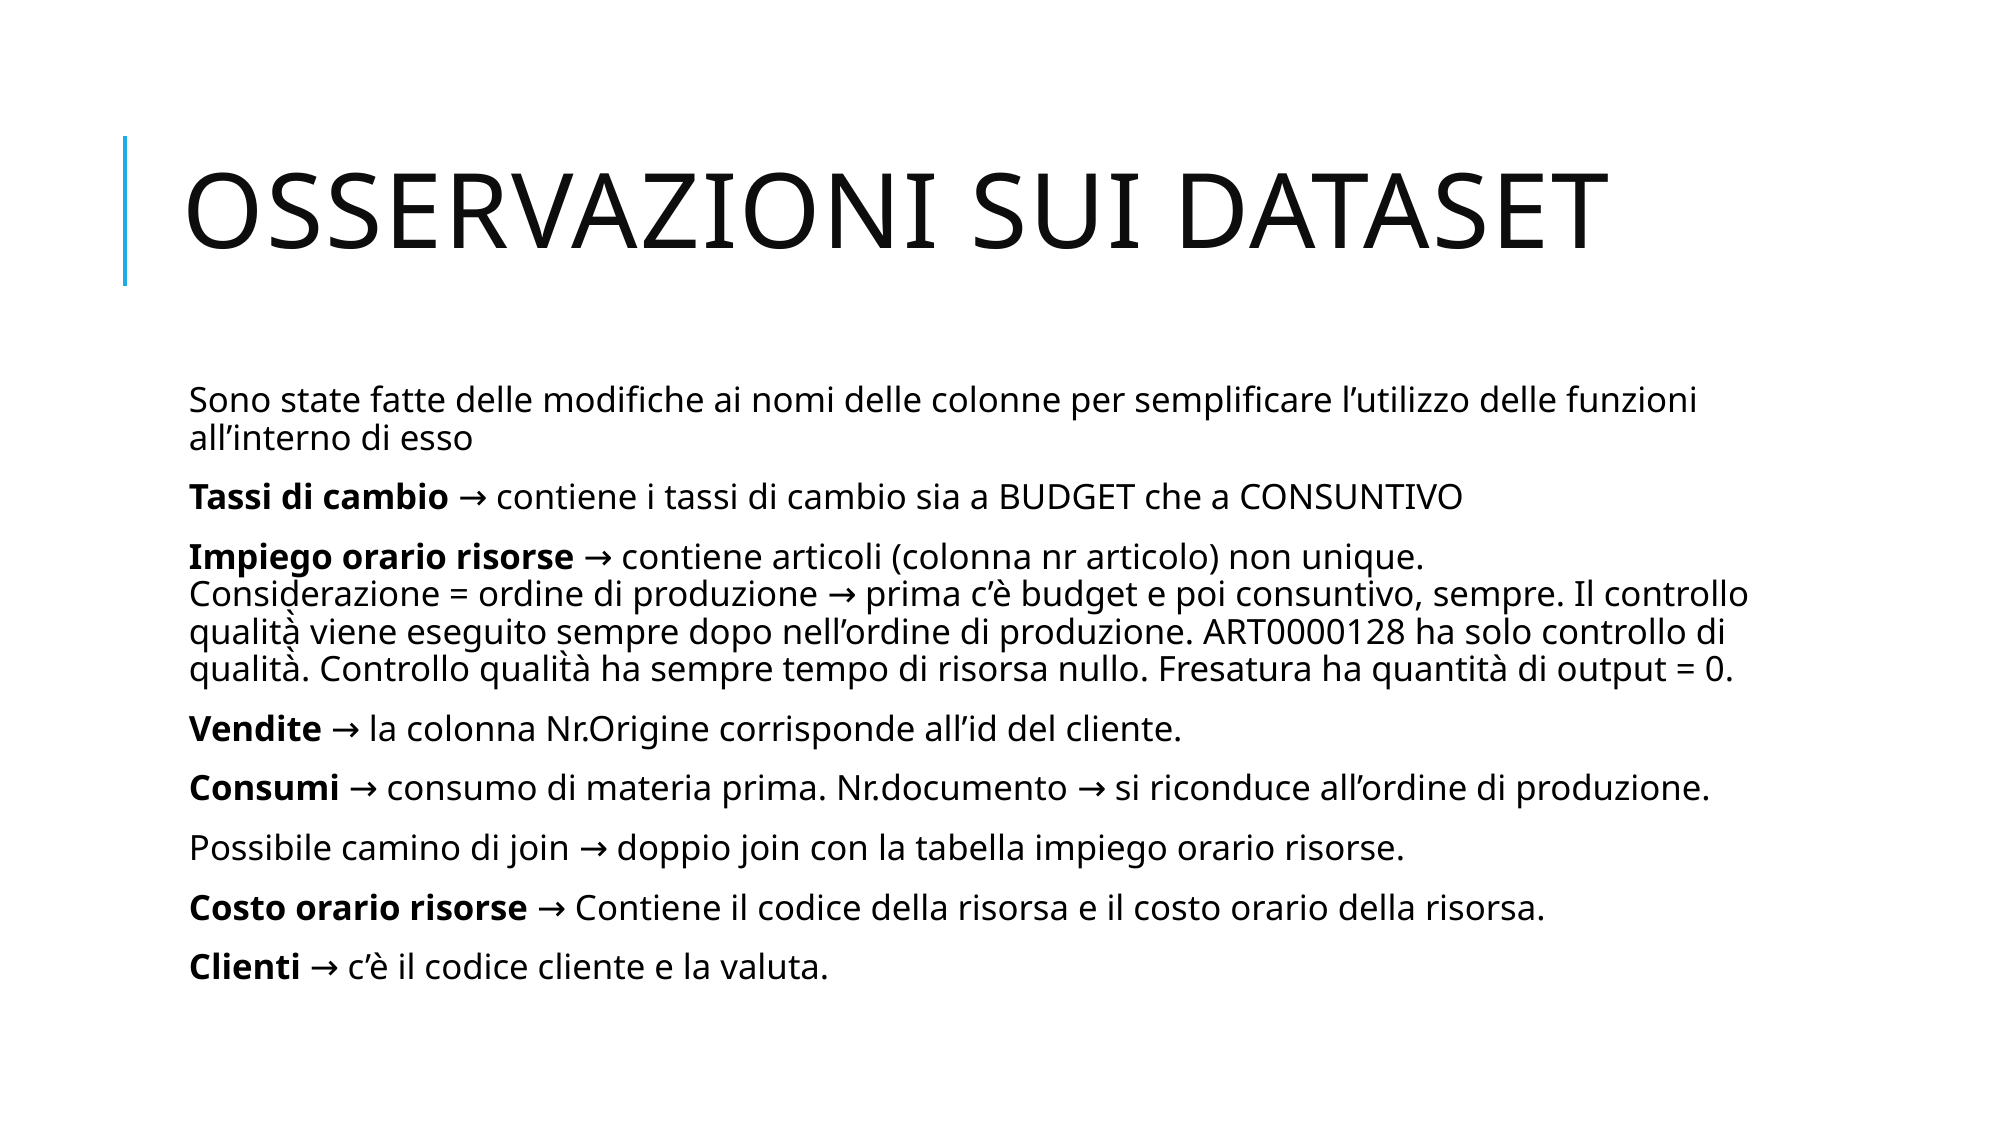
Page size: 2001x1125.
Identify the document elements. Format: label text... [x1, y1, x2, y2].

title Osservazioni sui dataset [168, 96, 1763, 342]
list Sono state fatte delle modifiche ai nomi delle colonne per semplificare l’utilizzo delle funzioni all’interno di esso Tassi di cambio → contiene i tassi di cambio sia a BUDGET che a CONSUNTIVO Impiego orario risorse → contiene articoli (colonna nr articolo) non unique. Considerazione = ordine di produzione → prima c’è budget e poi consuntivo, sempre. Il controllo qualità̀ viene eseguito sempre dopo nell’ordine di produzione. ART0000128 ha solo controllo di qualità̀. Controllo qualit̀à ha sempre tempo di risorsa nullo. Fresatura ha quantità di output = 0. Vendite → la colonna Nr.Origine corrisponde all’id del cliente. Consumi → consumo di materia prima. Nr.documento → si riconduce all’ordine di produzione. Possibile camino di join → doppio join con la tabella impiego orario risorse. Costo orario risorse → Contiene il codice della risorsa e il costo orario della risorsa. Clienti → c’è il codice cliente e la valuta. [168, 375, 1763, 1035]
